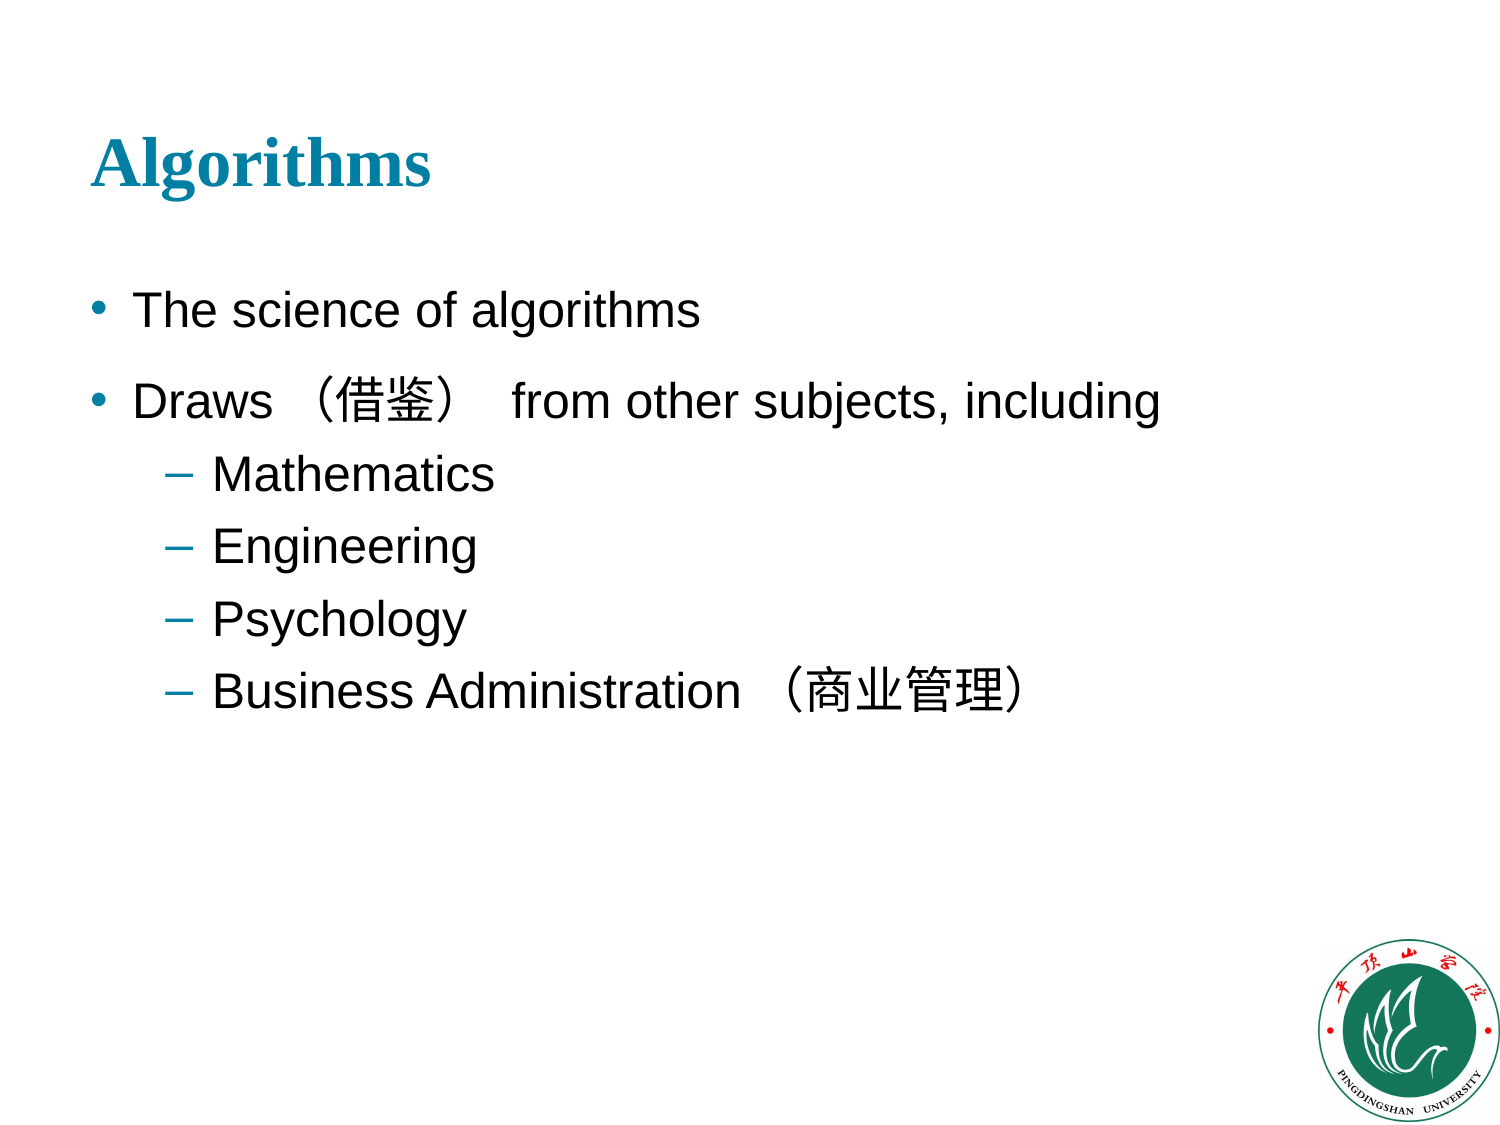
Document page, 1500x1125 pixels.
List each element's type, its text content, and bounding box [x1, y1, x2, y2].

title Algorithms [75, 35, 1425, 216]
picture [1318, 939, 1500, 1122]
list The science of algorithms Draws（借鉴） from other subjects, including Mathematics Engineering Psychology Business Administration（商业管理） [75, 262, 1425, 1005]
